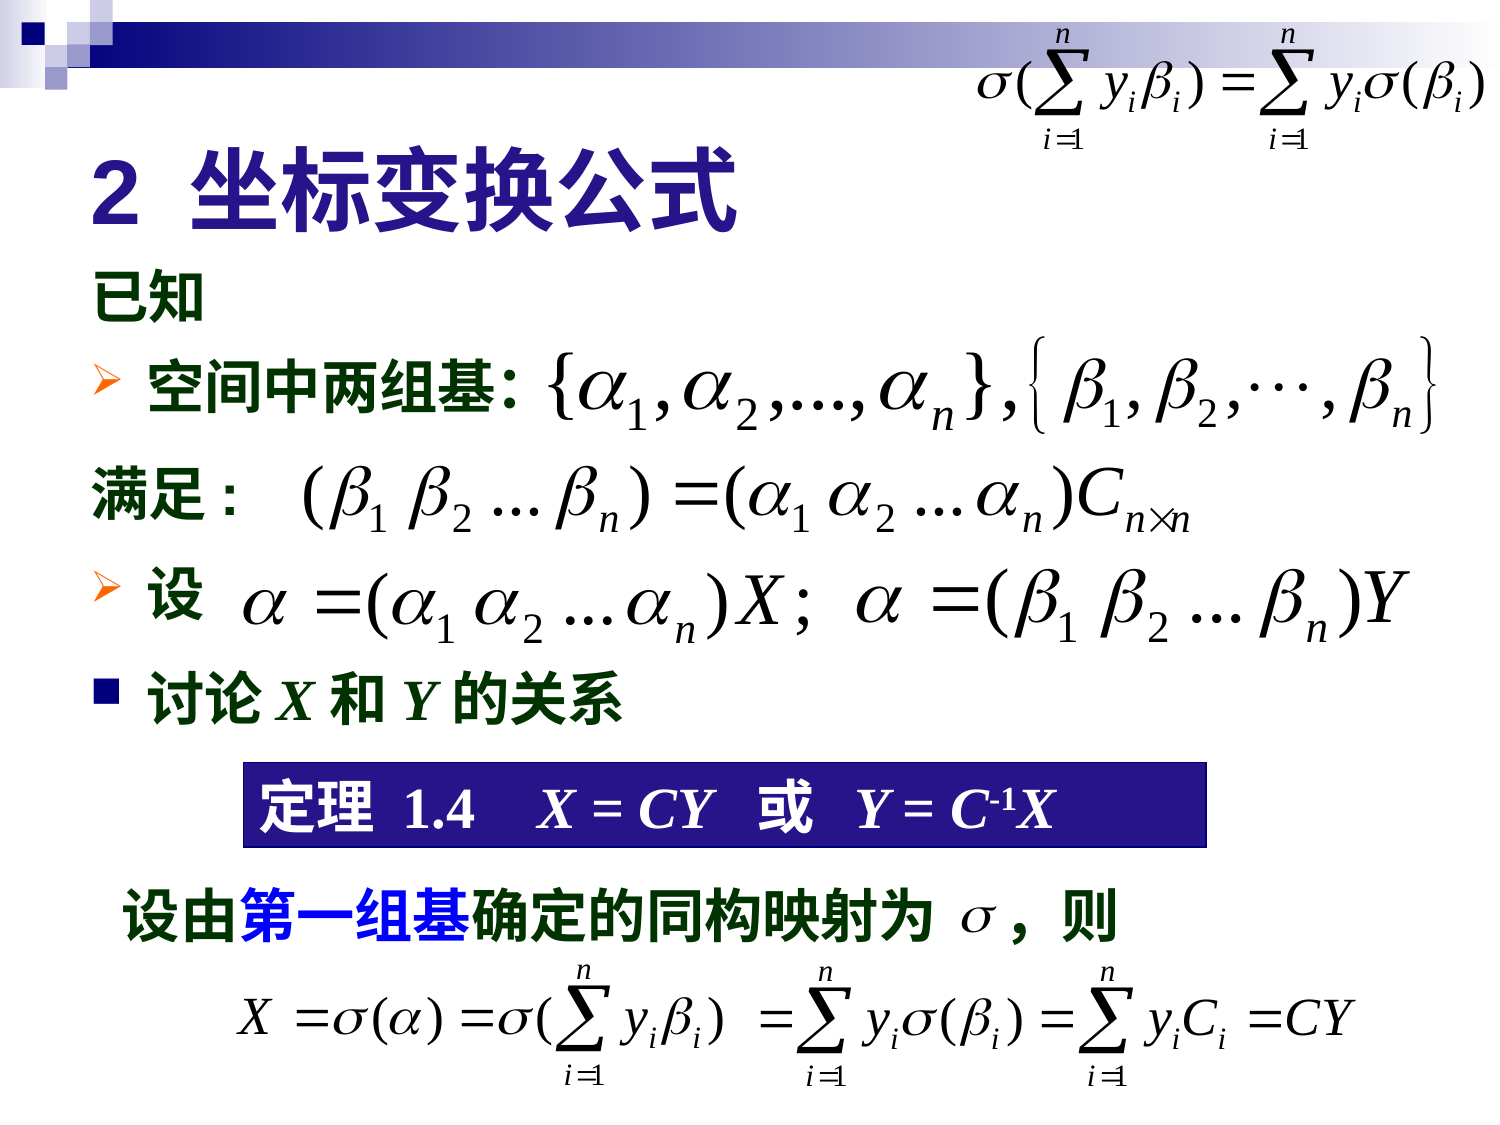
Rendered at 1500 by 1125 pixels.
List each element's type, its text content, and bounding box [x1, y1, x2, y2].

list 已知 空间中两组基： 满足: 设 讨论X和Y的关系 [75, 252, 806, 782]
text_box 设由第一组基确定的同构映射为 ，则 [107, 871, 1135, 957]
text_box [225, 944, 738, 1098]
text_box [231, 550, 826, 663]
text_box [844, 545, 1426, 662]
text_box 定理 1.4 X = CY 或 Y = C-1X [243, 762, 1207, 848]
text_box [291, 442, 1207, 551]
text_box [536, 328, 1022, 451]
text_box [1021, 329, 1463, 451]
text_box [746, 945, 1367, 1099]
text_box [953, 896, 1008, 944]
title 2 坐标变换公式 [75, 75, 1425, 300]
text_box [969, 8, 1496, 162]
